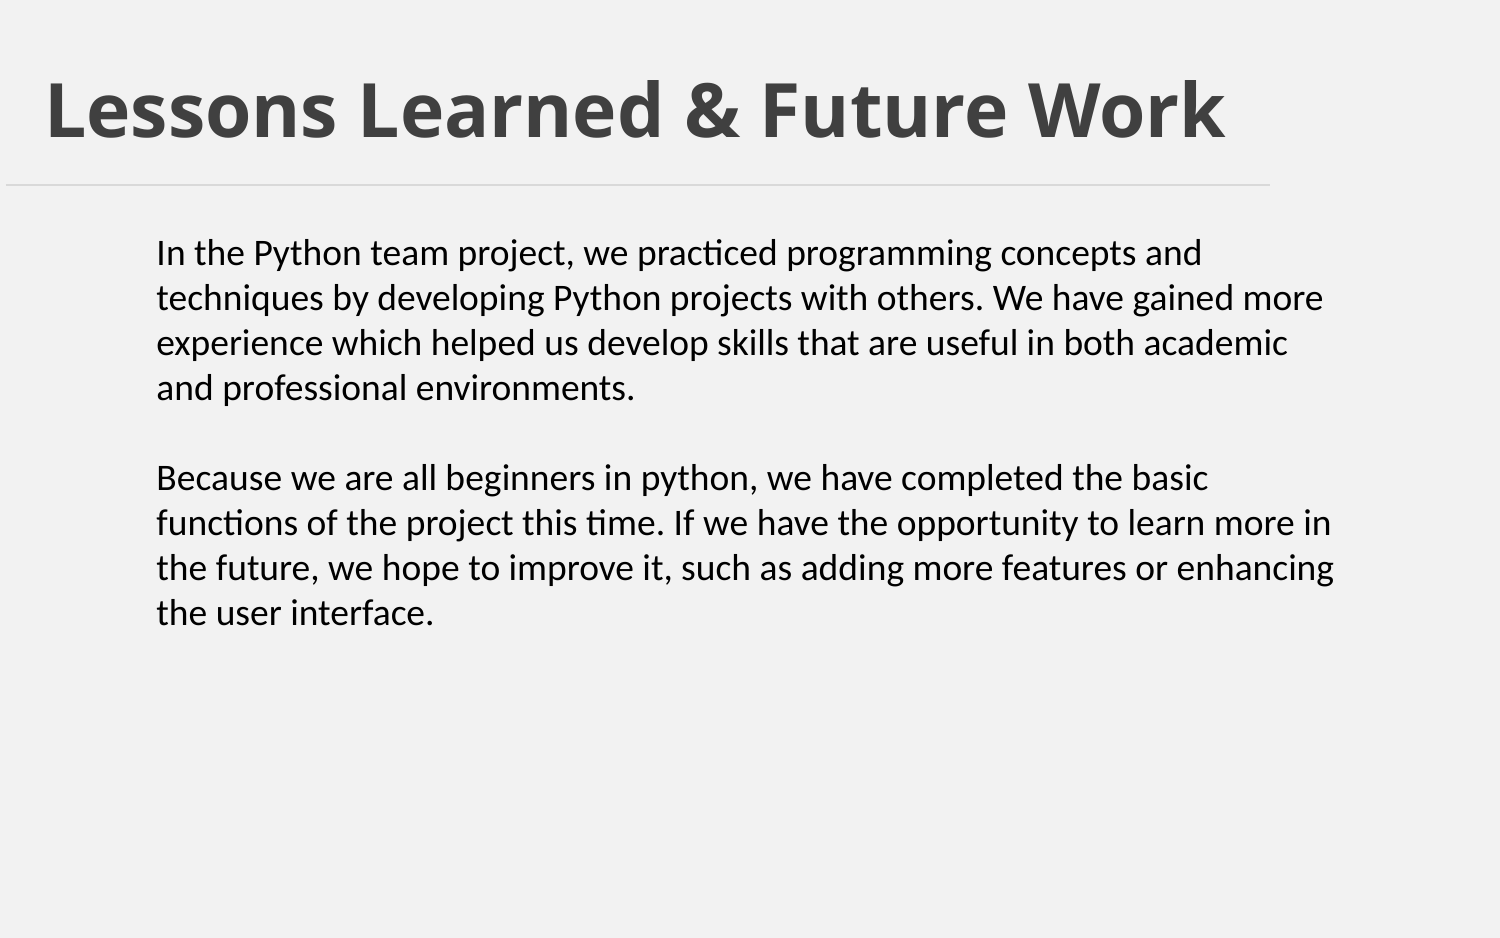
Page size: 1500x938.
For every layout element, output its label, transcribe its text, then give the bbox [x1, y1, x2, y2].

text_box Lessons Learned & Future Work [29, 55, 1270, 160]
text_box In the Python team project, we practiced programming concepts and techniques by developing Python projects with others. We have gained more experience which helped us develop skills that are useful in both academic and professional environments. Because we are all beginners in python, we have completed the basic functions of the project this time. If we have the opportunity to learn more in the future, we hope to improve it, such as adding more features or enhancing the user interface. [141, 220, 1359, 731]
